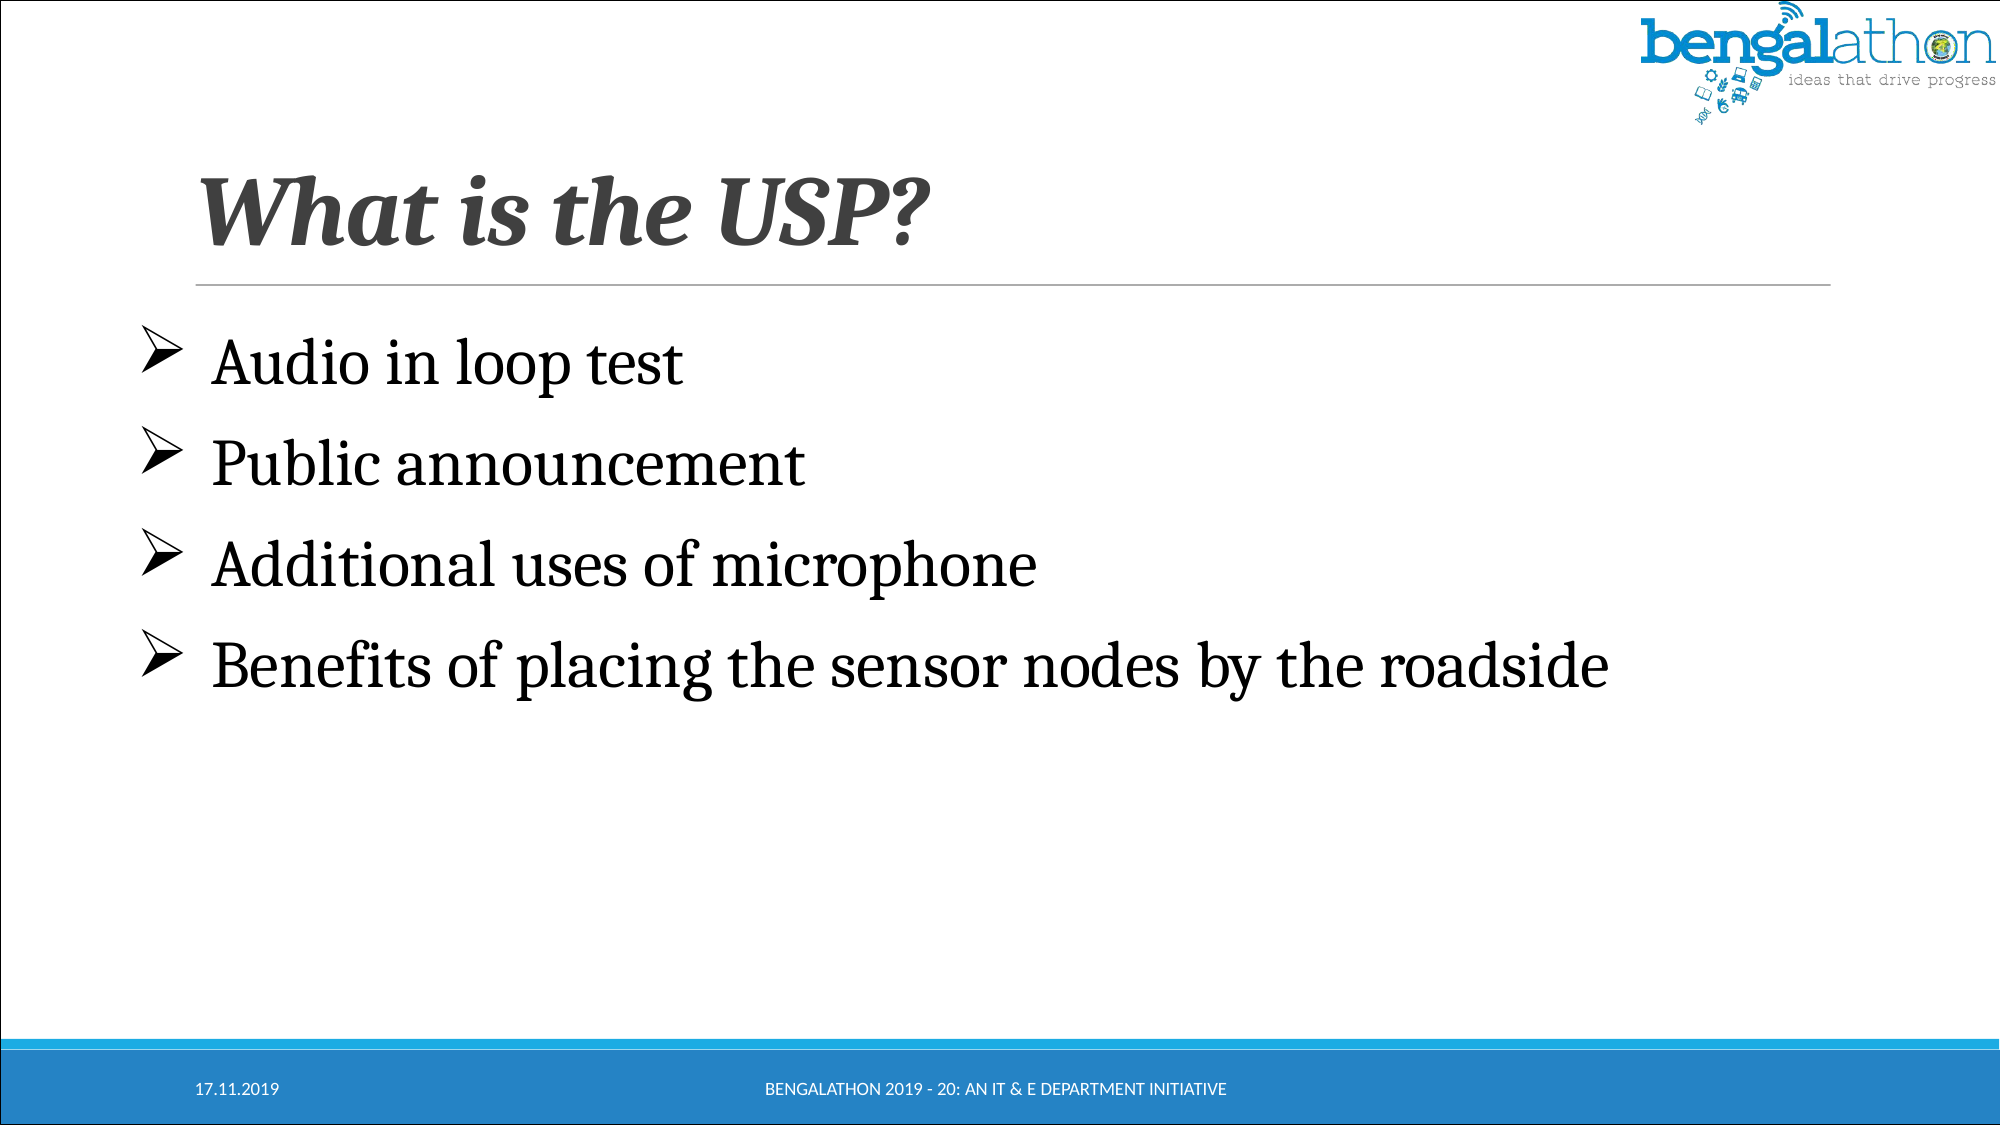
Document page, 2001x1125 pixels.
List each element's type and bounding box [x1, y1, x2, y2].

text_box [0, 0, 2000, 1125]
